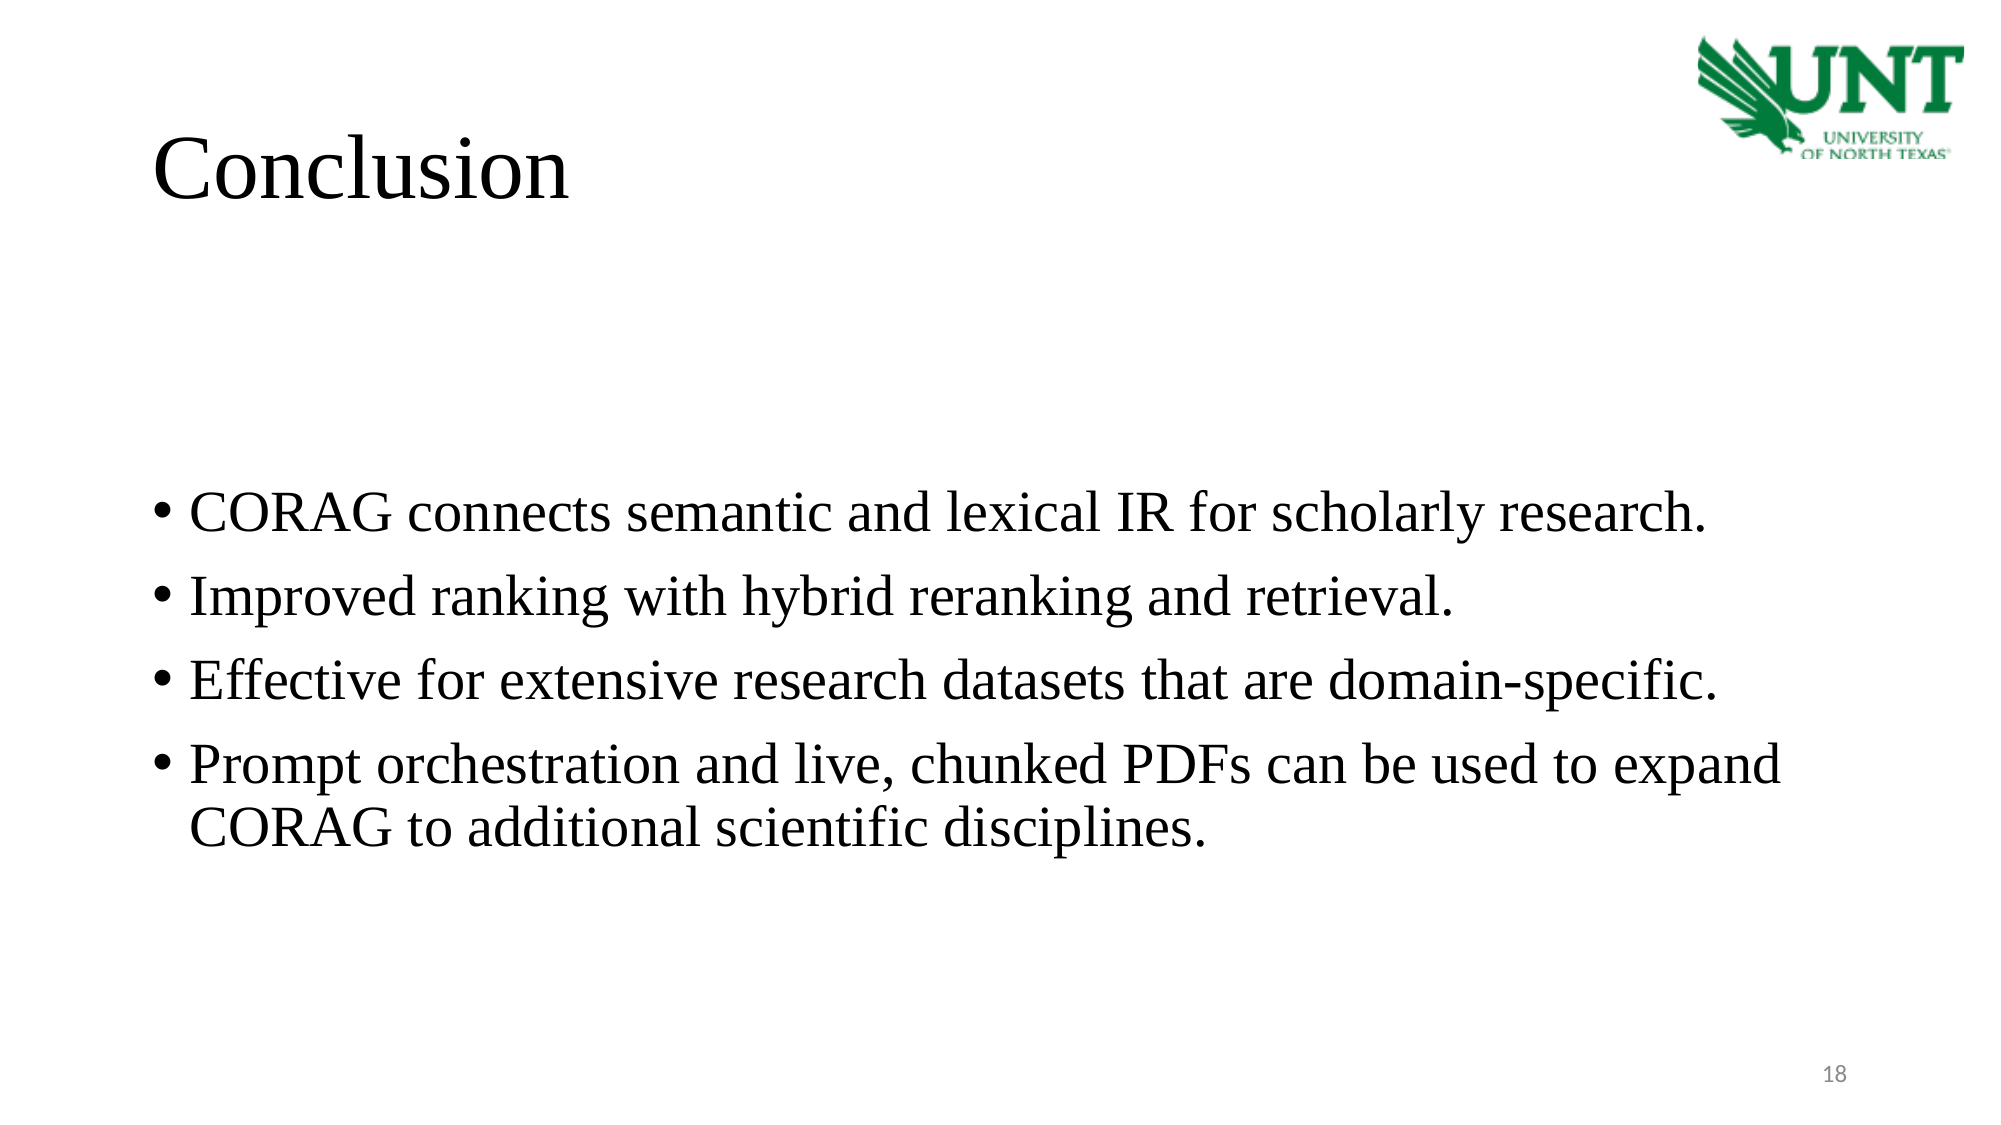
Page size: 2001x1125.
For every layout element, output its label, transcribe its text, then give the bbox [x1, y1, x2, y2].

slide_number 18 [1412, 1042, 1863, 1103]
title Conclusion [137, 59, 1863, 278]
list CORAG connects semantic and lexical IR for scholarly research. Improved ranking with hybrid reranking and retrieval. Effective for extensive research datasets that are domain-specific. Prompt orchestration and live, chunked PDFs can be used to expand CORAG to additional scientific disciplines. [137, 299, 1863, 1014]
